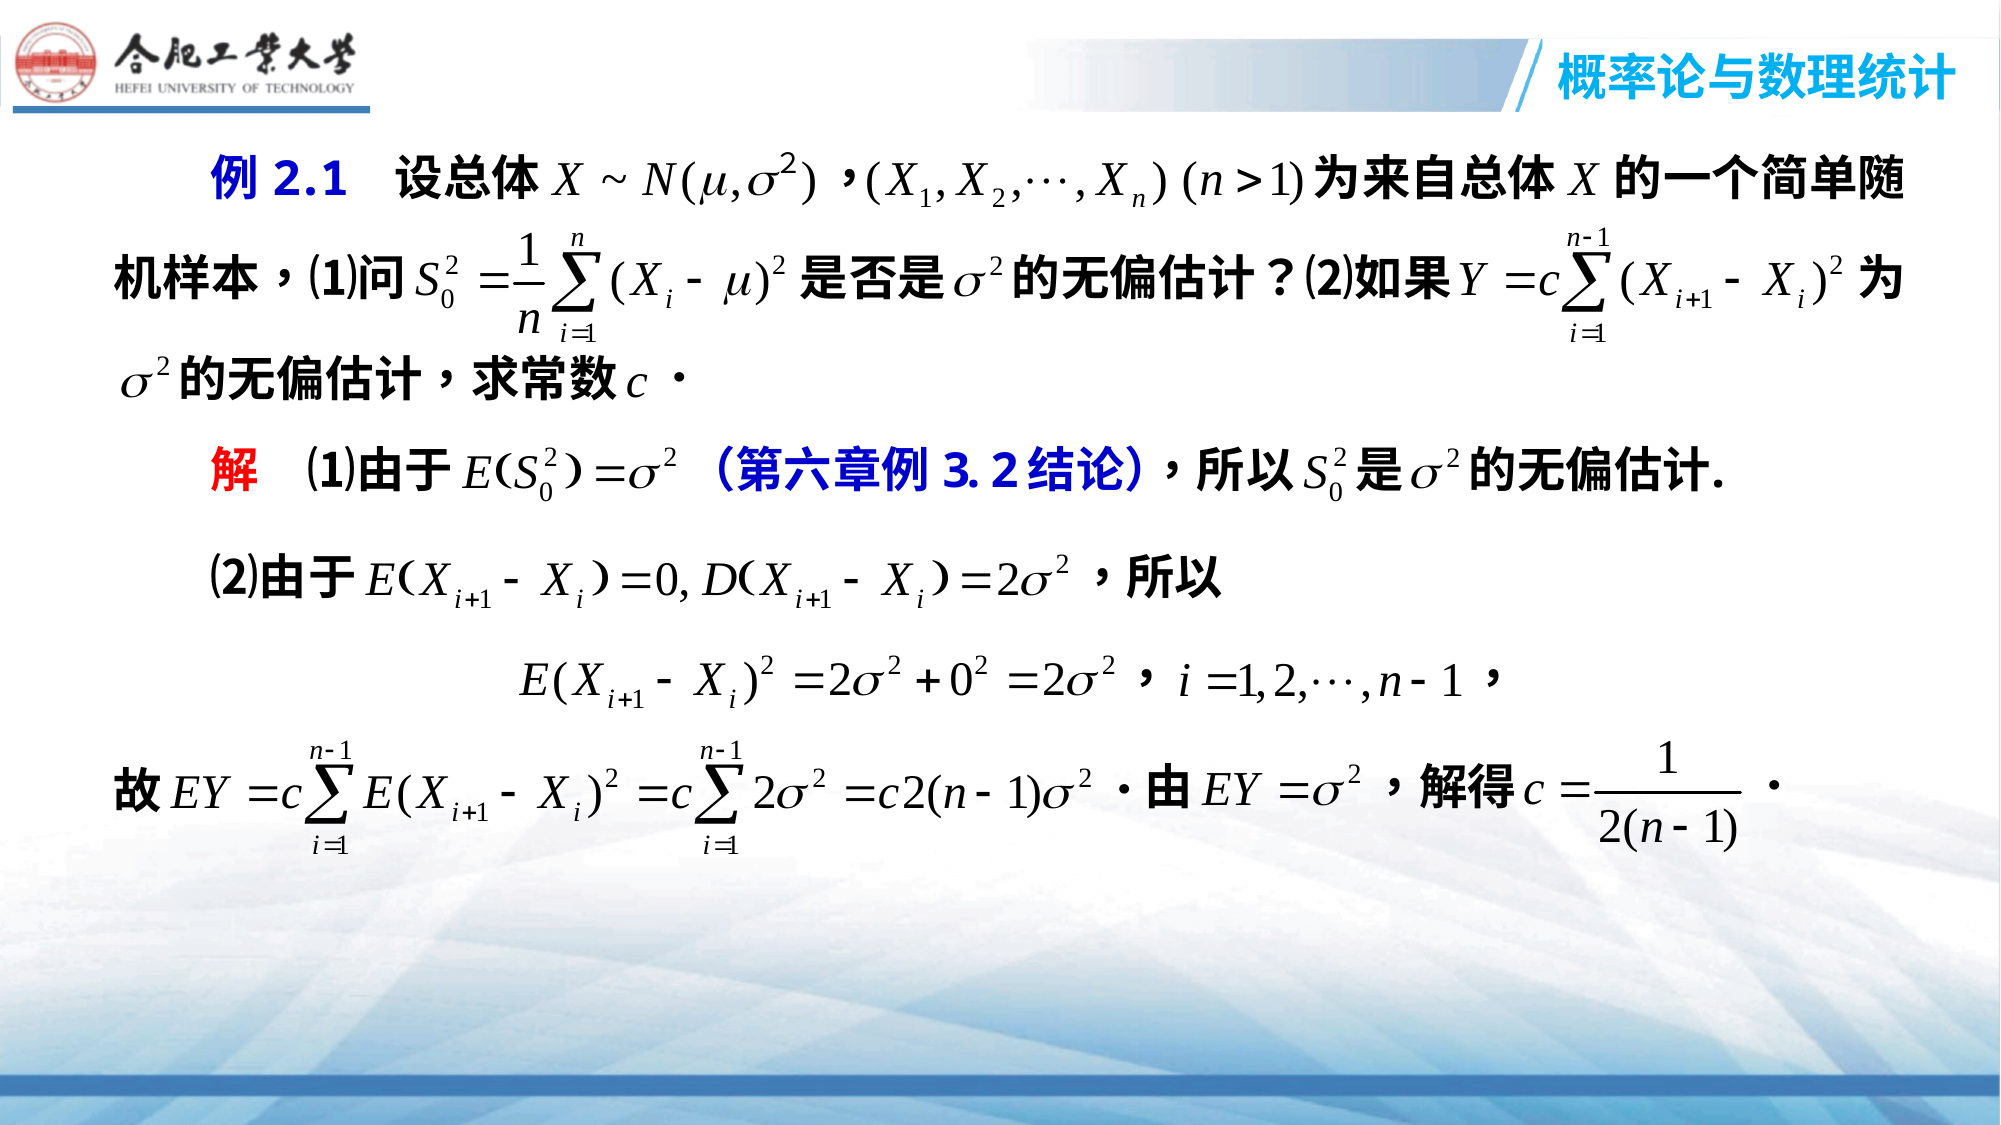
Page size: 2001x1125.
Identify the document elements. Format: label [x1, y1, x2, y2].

text_box [113, 113, 1903, 453]
text_box [1144, 728, 1892, 883]
text_box [113, 435, 1820, 539]
text_box [113, 542, 1910, 746]
picture [0, 0, 2001, 1125]
text_box [113, 727, 1380, 882]
